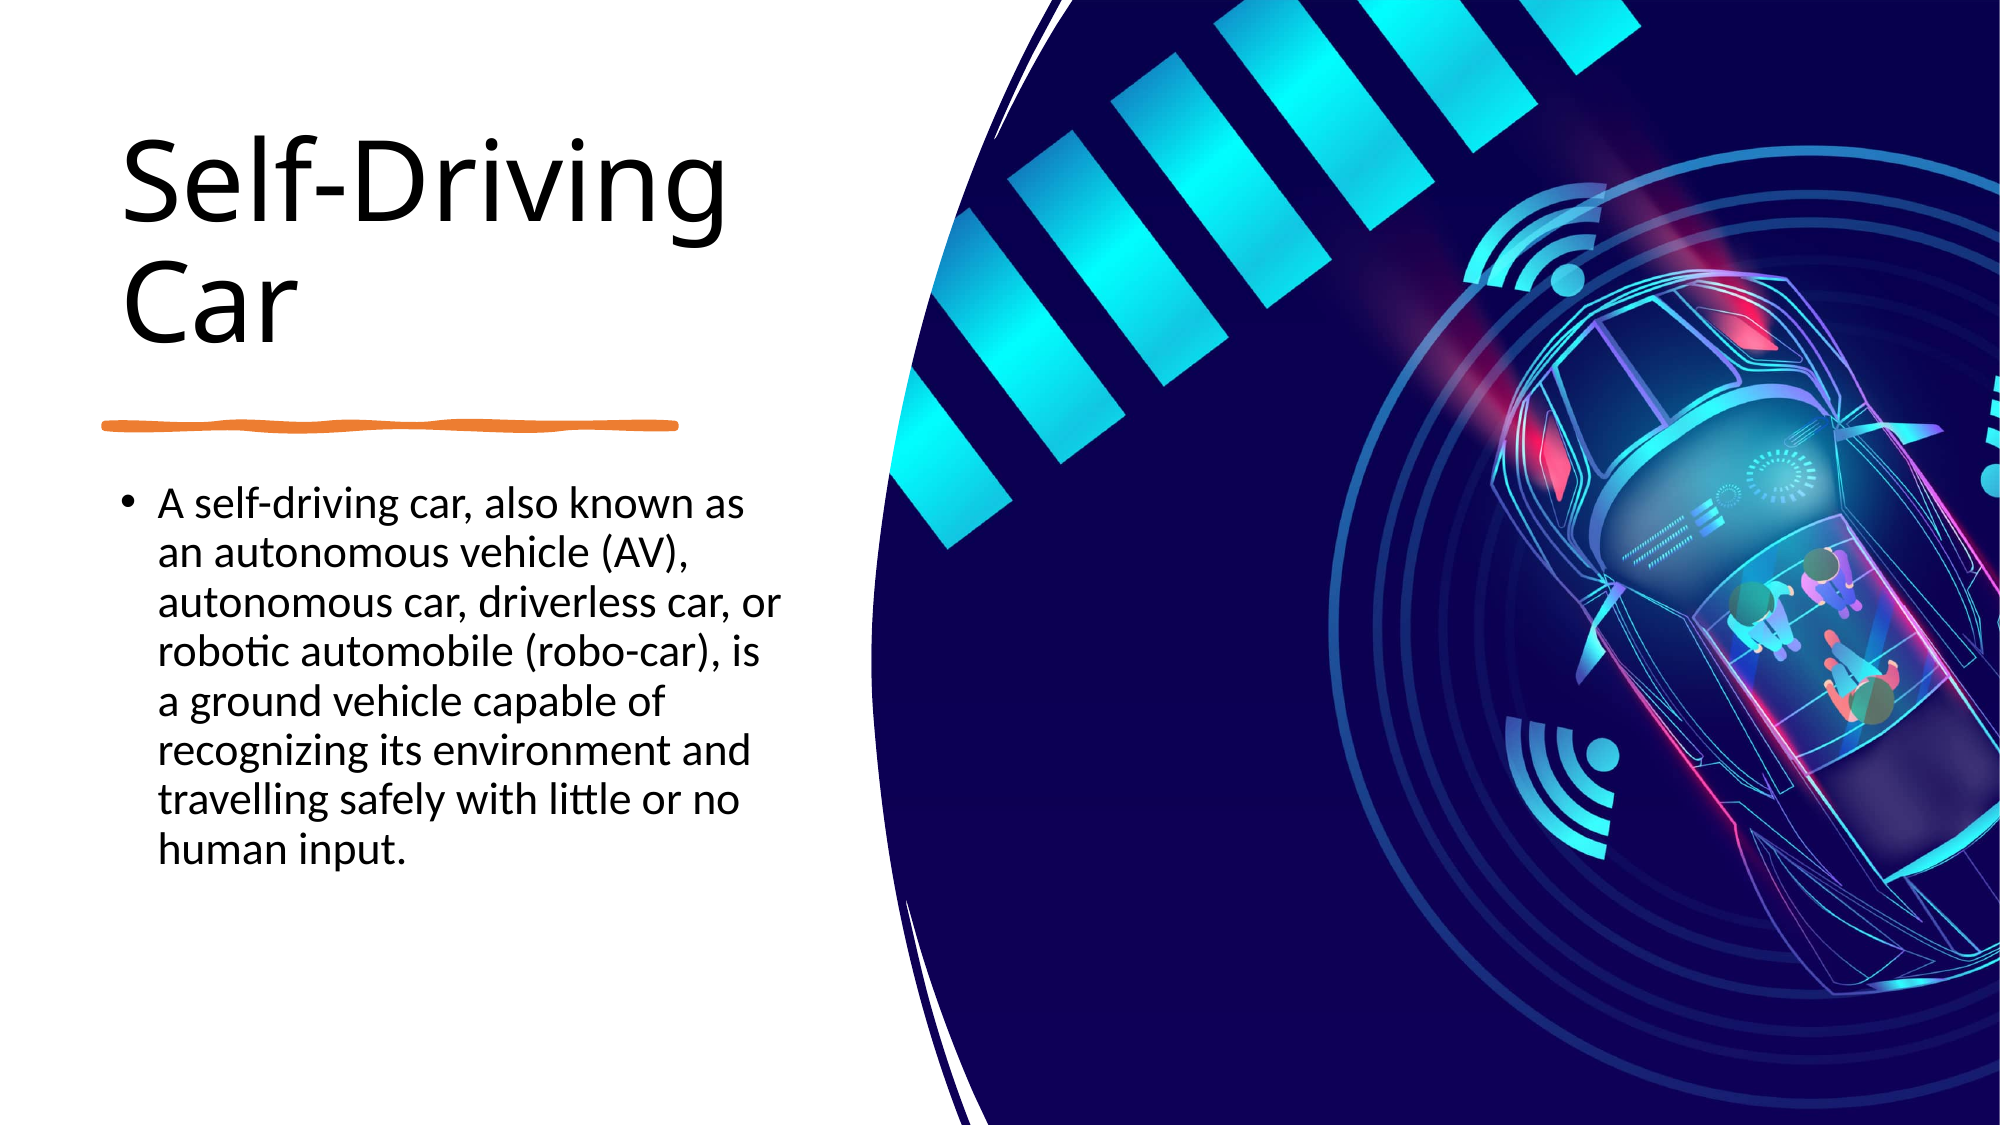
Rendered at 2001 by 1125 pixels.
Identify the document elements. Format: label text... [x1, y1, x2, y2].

list A self-driving car, also known as an autonomous vehicle (AV), autonomous car, driverless car, or robotic automobile (robo-car), is a ground vehicle capable of recognizing its environment and travelling safely with little or no human input. [105, 471, 802, 1016]
text_box [103, 421, 676, 431]
picture [871, 0, 2000, 1125]
title Self-Driving Car [105, 53, 822, 375]
text_box [0, 0, 871, 1125]
